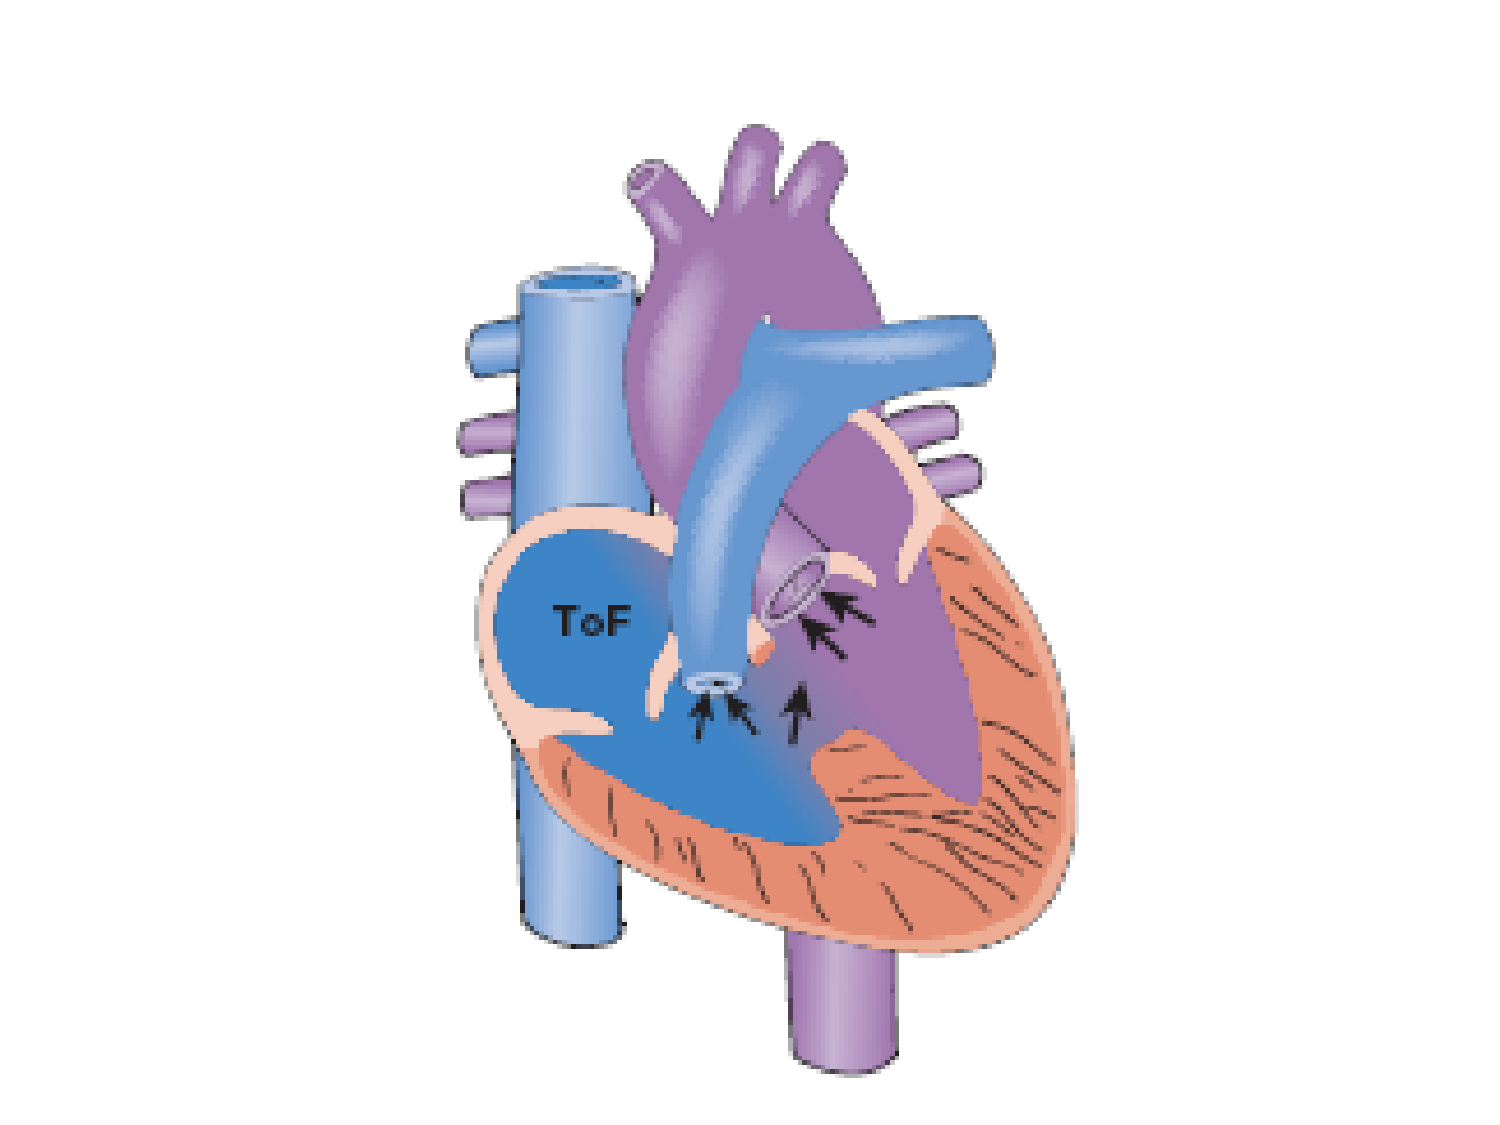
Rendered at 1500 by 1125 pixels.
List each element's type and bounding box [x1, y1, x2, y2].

list [387, 124, 1163, 1092]
